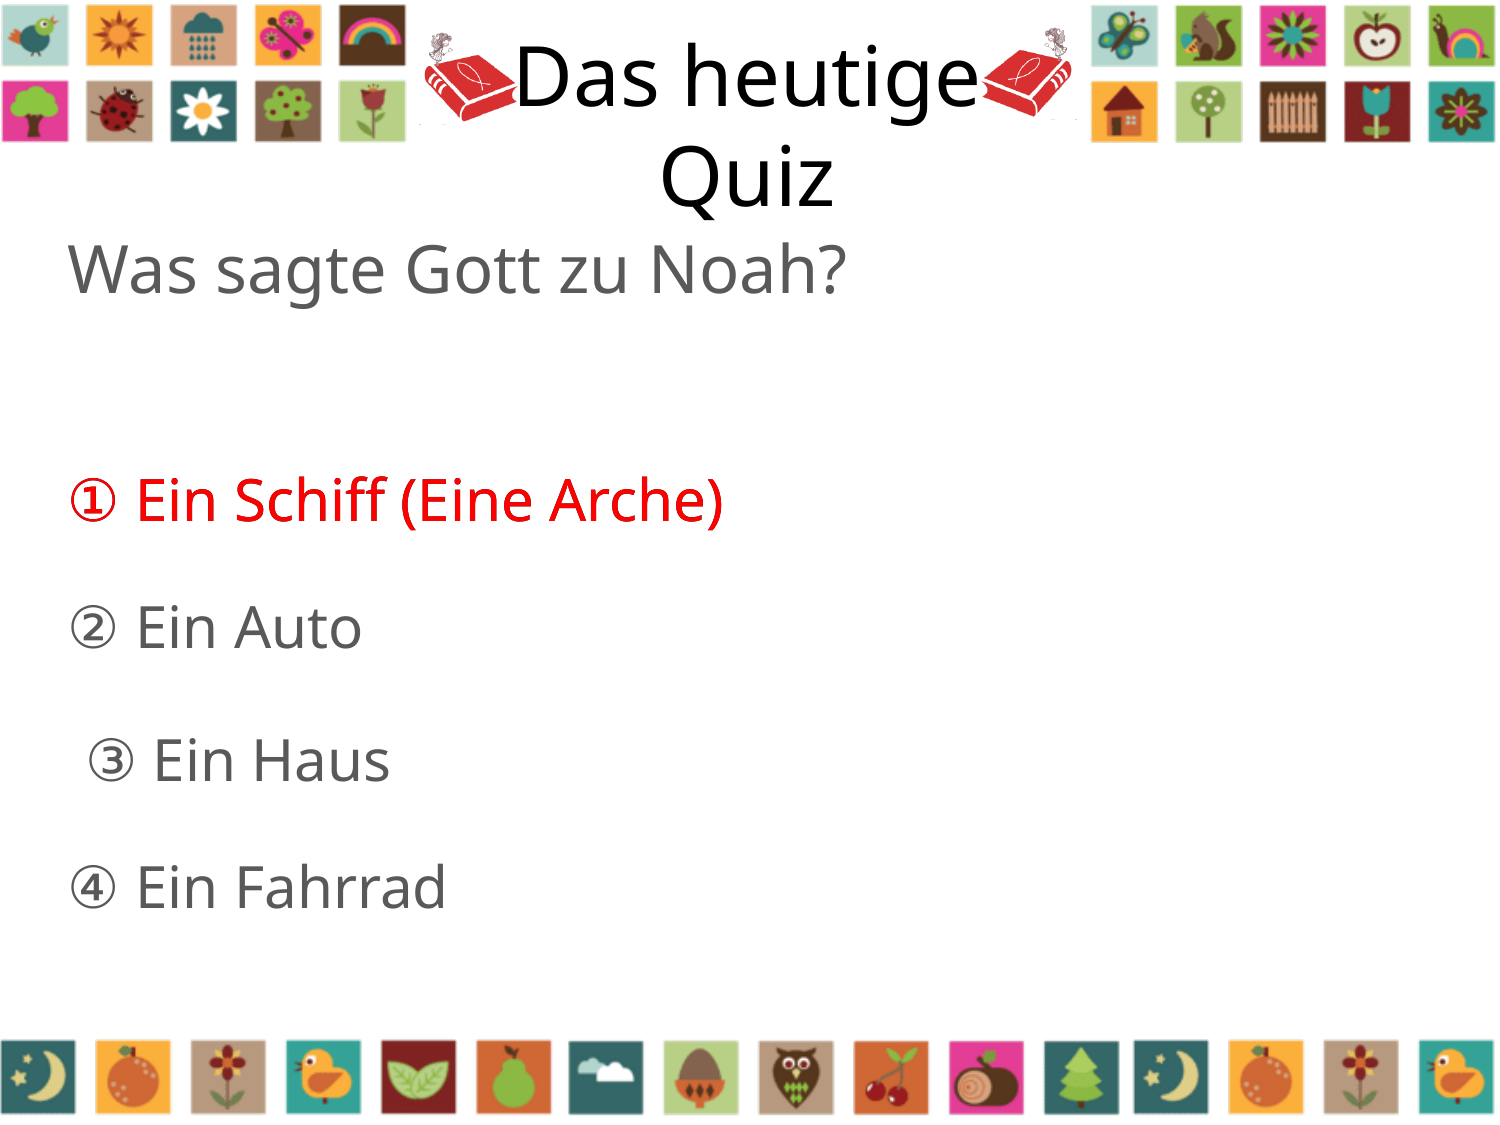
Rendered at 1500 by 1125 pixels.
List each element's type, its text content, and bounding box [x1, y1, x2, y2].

text_box Das heutige Quiz [414, 16, 1080, 219]
picture [0, 3, 550, 150]
text_box ③ Ein Haus [70, 716, 1500, 801]
text_box Was sagte Gott zu Noah? [53, 219, 1436, 315]
text_box ② Ein Auto [53, 582, 1436, 668]
picture [950, 3, 1500, 150]
text_box ④ Ein Fahrrad [53, 842, 1483, 928]
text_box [0, 1028, 1500, 1118]
text_box ① Ein Schiff (Eine Arche) [53, 456, 1483, 541]
